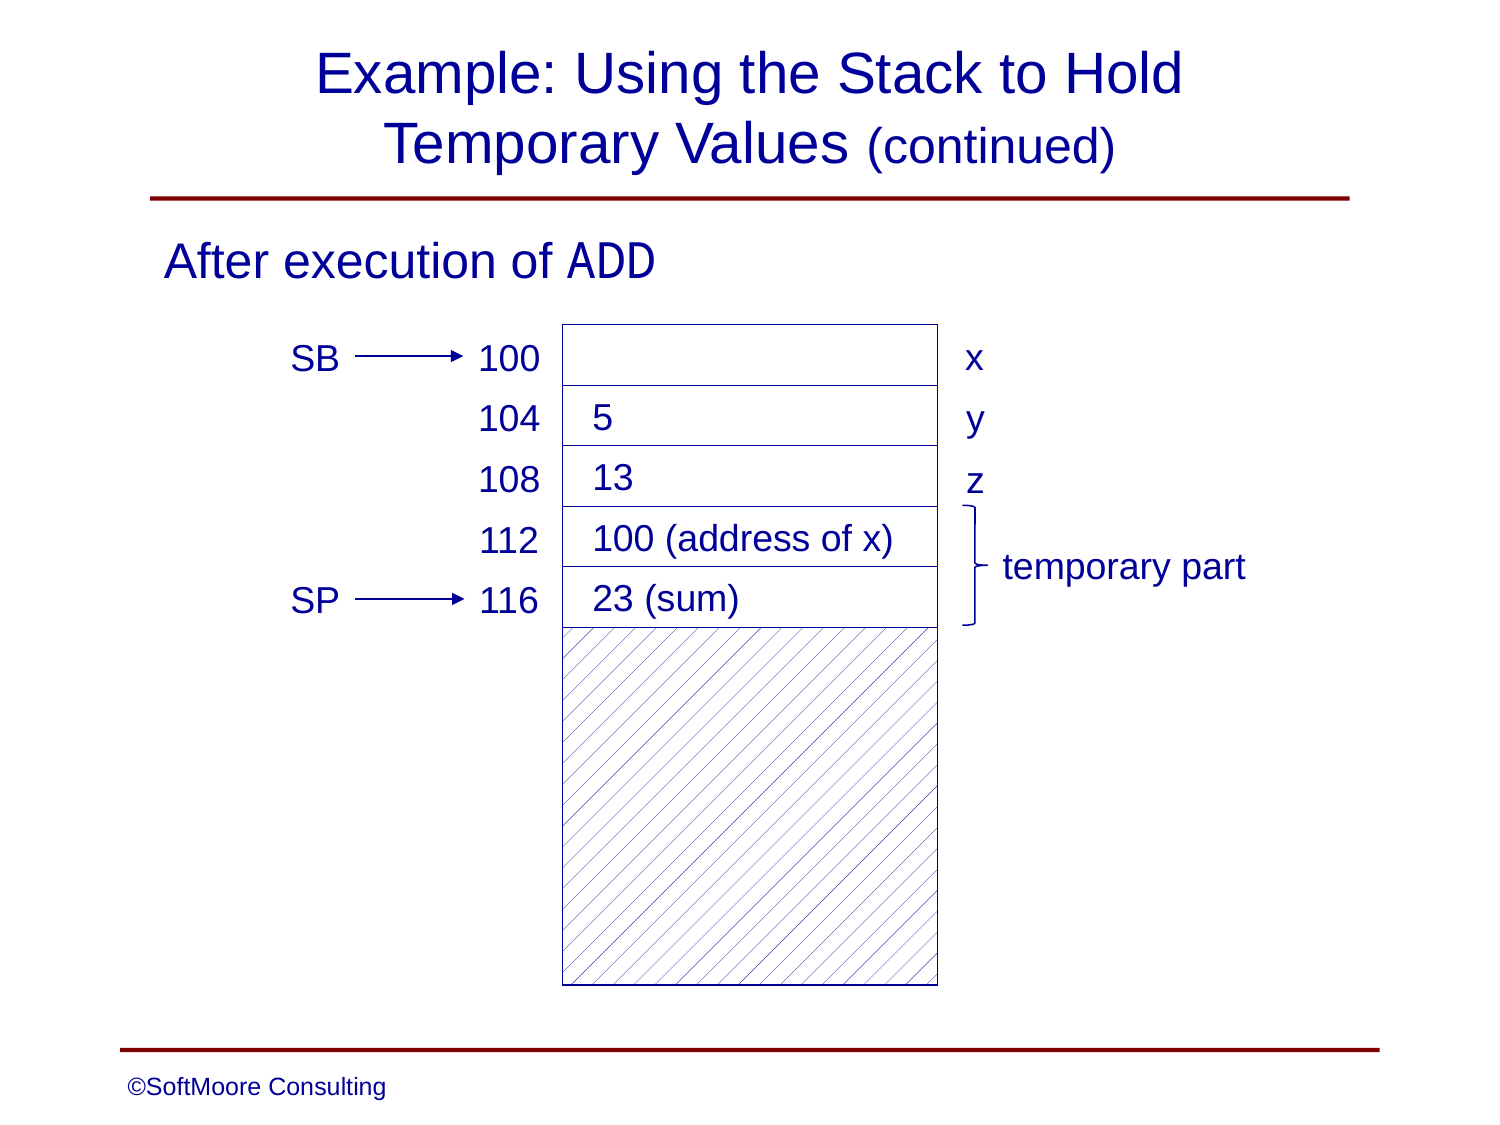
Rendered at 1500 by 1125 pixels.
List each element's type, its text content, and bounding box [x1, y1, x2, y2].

title Example: Using the Stack to Hold Temporary Values (continued) [149, 22, 1350, 188]
text_box After execution of ADD [148, 220, 672, 296]
footer ©SoftMoore Consulting [111, 1061, 563, 1109]
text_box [274, 324, 1263, 986]
